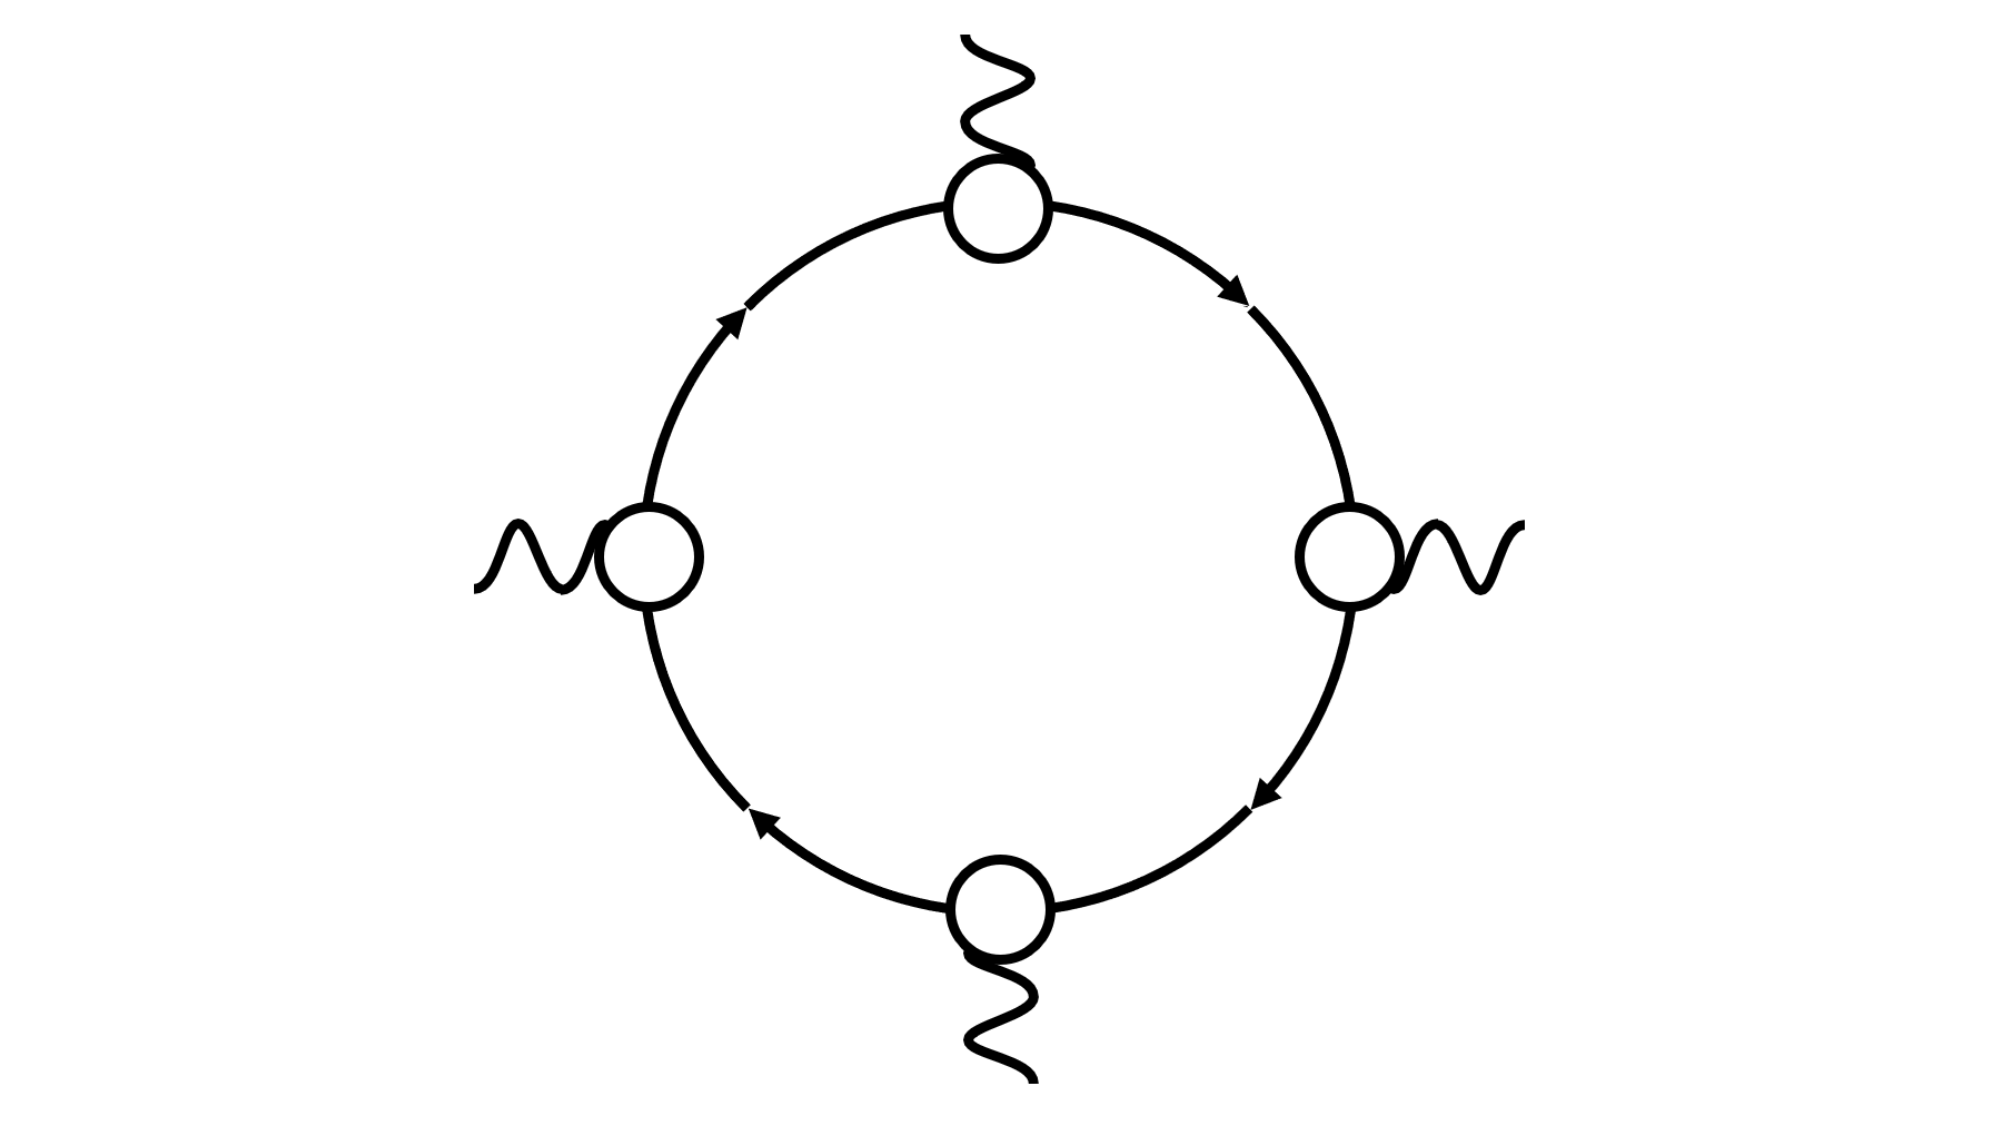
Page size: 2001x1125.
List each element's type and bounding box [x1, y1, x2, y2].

picture [295, 0, 1705, 1125]
